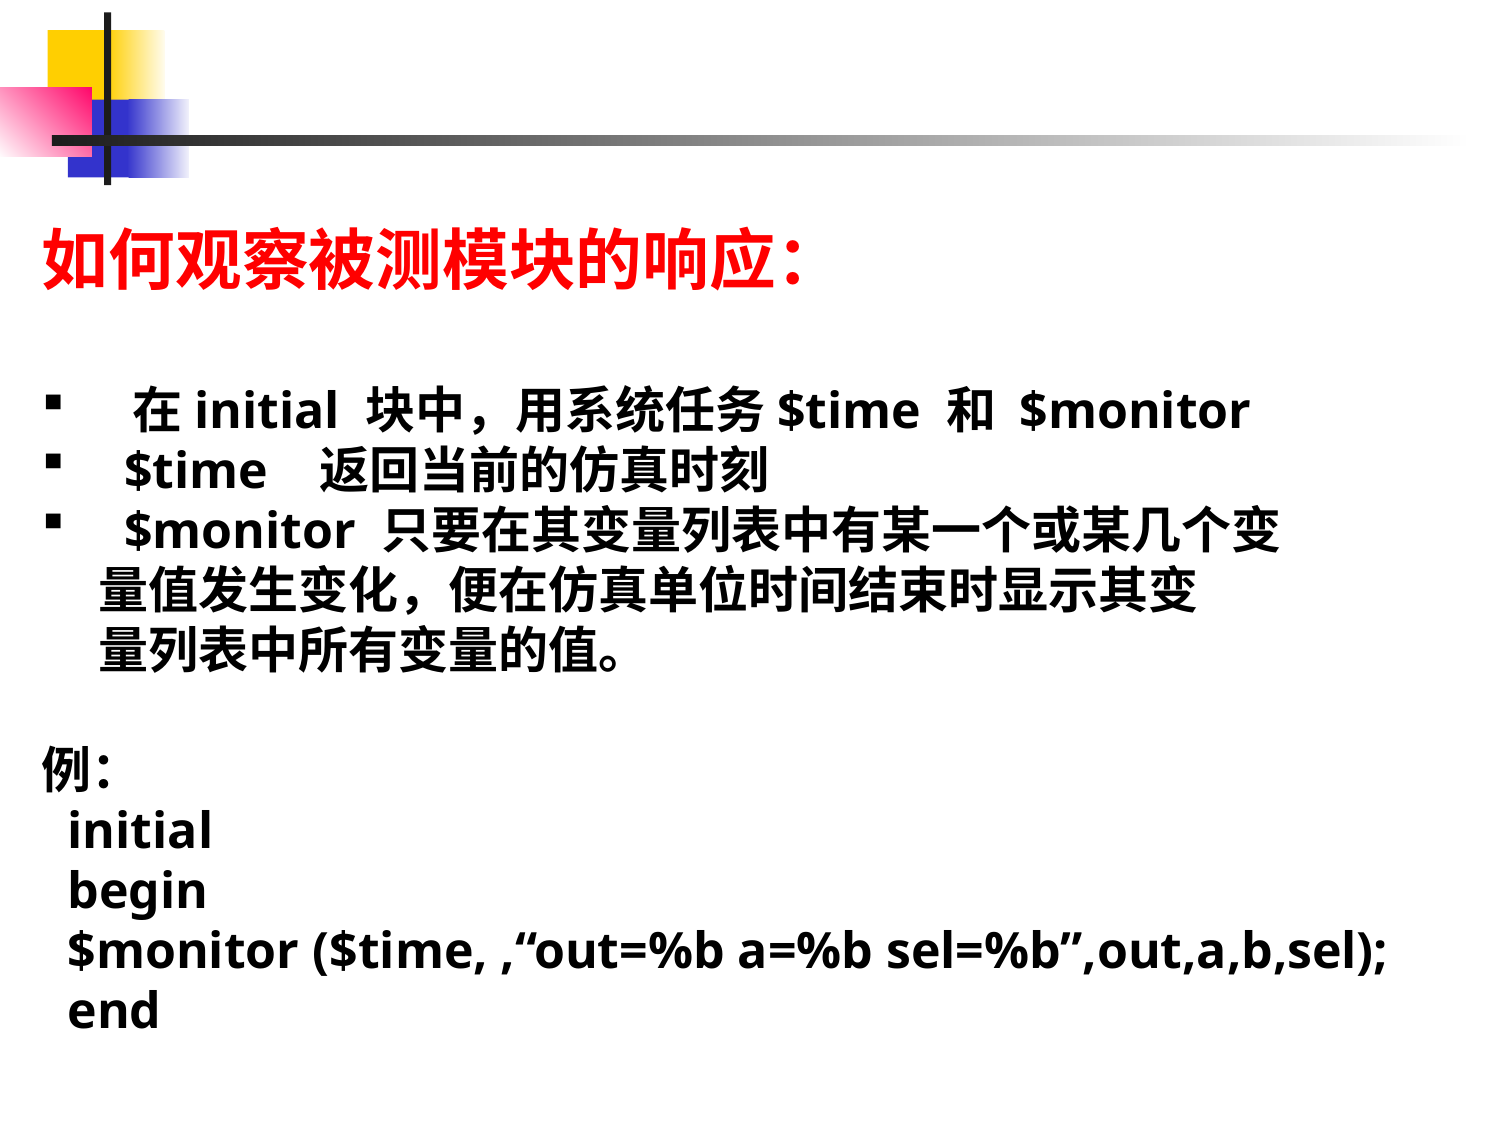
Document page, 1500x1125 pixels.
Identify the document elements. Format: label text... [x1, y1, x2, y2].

list 如何观察被测模块的响应： 在initial 块中，用系统任务$time 和 $monitor $time 返回当前的仿真时刻 $monitor 只要在其变量列表中有某一个或某几个变 量值发生变化，便在仿真单位时间结束时显示其变 量列表中所有变量的值。 例： initial begin $monitor ($time, ,“out=%b a=%b sel=%b”,out,a,b,sel); end [26, 210, 1479, 961]
